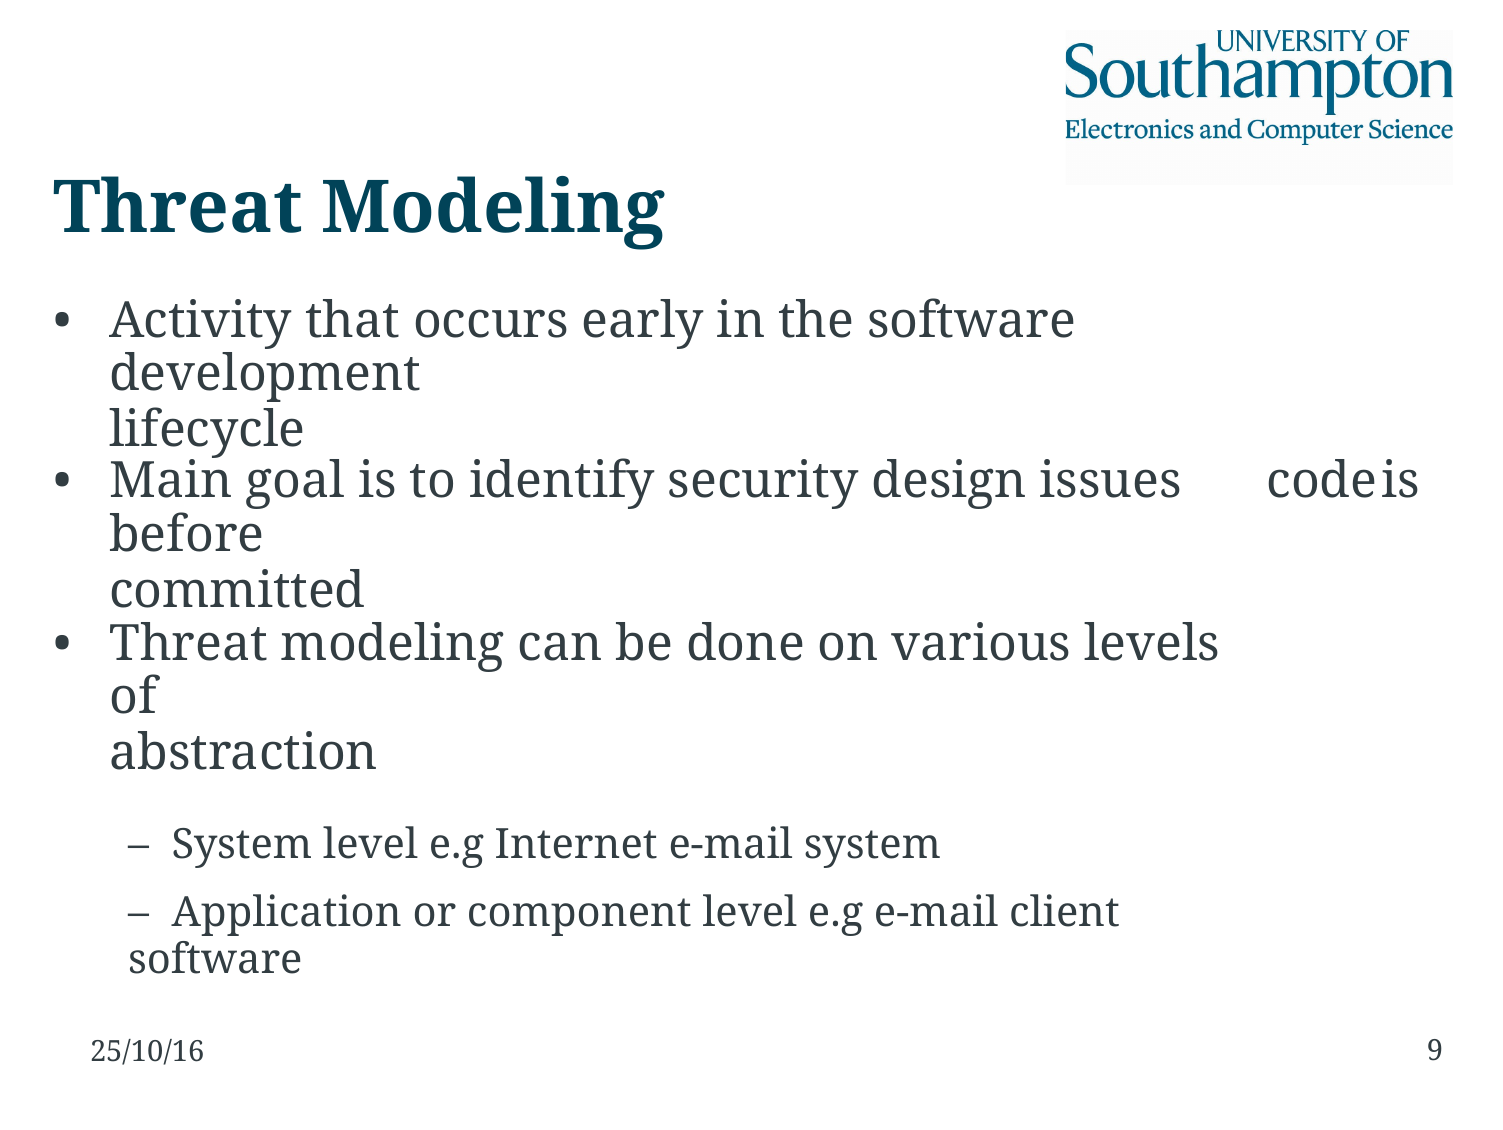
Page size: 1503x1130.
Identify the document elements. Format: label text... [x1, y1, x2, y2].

text_box Activity that occurs early in the software development lifecycle [107, 293, 1304, 407]
text_box [1065, 30, 1453, 185]
text_box Main goal is to identify security design issues before committed [107, 454, 1265, 569]
text_box • [50, 293, 90, 350]
text_box code [1264, 454, 1379, 509]
text_box • [50, 616, 90, 673]
text_box Threat Modeling [50, 170, 691, 248]
text_box • [50, 454, 90, 511]
text_box 25/10/16 [87, 1035, 212, 1069]
text_box Threat modeling can be done on various levels of abstraction – System level e.g Internet e-mail system – Application or component level e.g e-mail client software [107, 616, 1230, 890]
text_box is [1379, 454, 1428, 509]
text_box 9 [1424, 1034, 1450, 1068]
